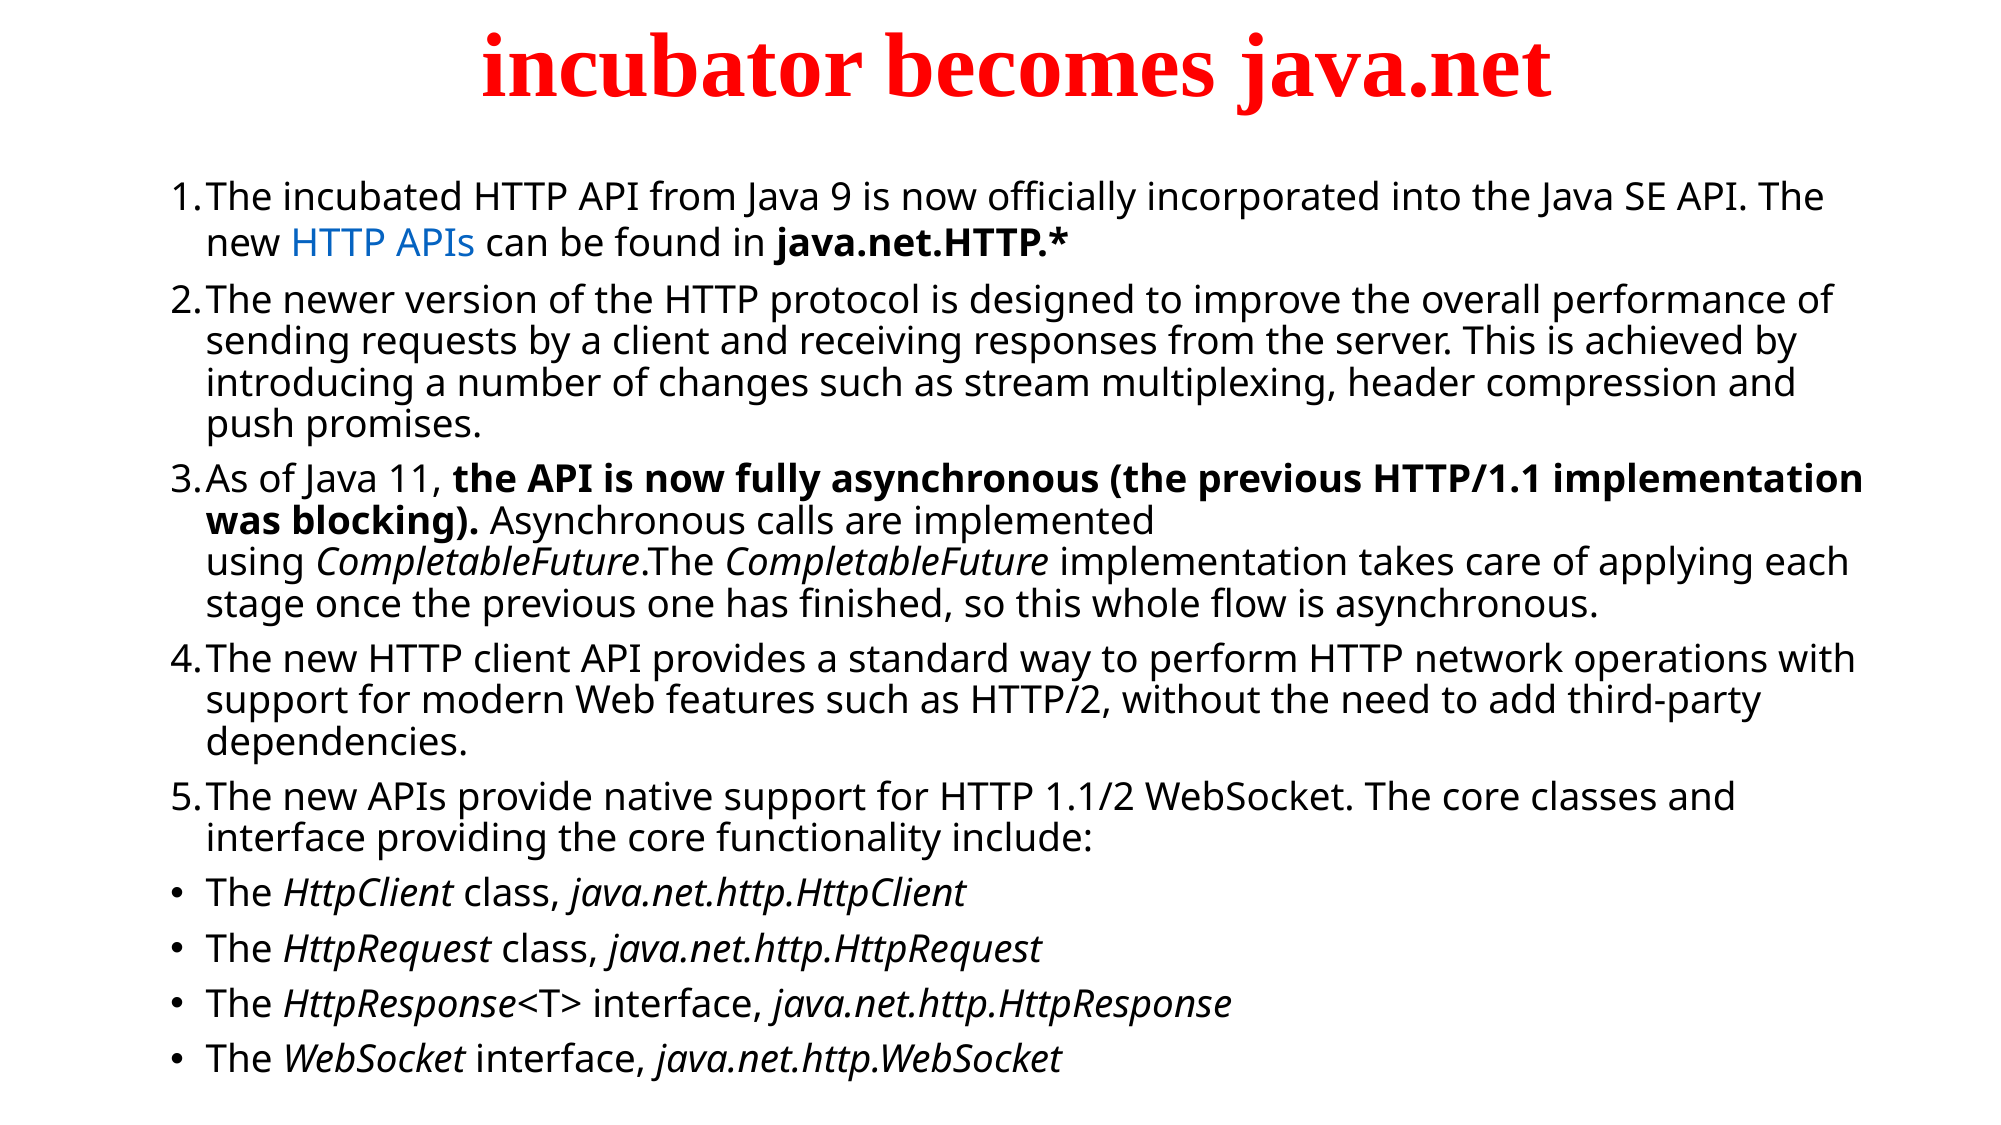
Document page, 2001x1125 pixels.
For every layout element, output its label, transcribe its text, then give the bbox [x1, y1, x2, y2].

list The incubated HTTP API from Java 9 is now officially incorporated into the Java SE API. The new HTTP APIs can be found in java.net.HTTP.* The newer version of the HTTP protocol is designed to improve the overall performance of sending requests by a client and receiving responses from the server. This is achieved by introducing a number of changes such as stream multiplexing, header compression and push promises. As of Java 11, the API is now fully asynchronous (the previous HTTP/1.1 implementation was blocking). Asynchronous calls are implemented using CompletableFuture.The CompletableFuture implementation takes care of applying each stage once the previous one has finished, so this whole flow is asynchronous. The new HTTP client API provides a standard way to perform HTTP network operations with support for modern Web features such as HTTP/2, without the need to add third-party dependencies. The new APIs provide native support for HTTP 1.1/2 WebSocket. The core classes and interface providing the core functionality include: The HttpClient class, java.net.http.HttpClient The HttpRequest class, java.net.http.HttpRequest The HttpResponse<T> interface, java.net.http.HttpResponse The WebSocket interface, java.net.http.WebSocket [155, 170, 1881, 1099]
title incubator becomes java.net [155, 13, 1881, 170]
